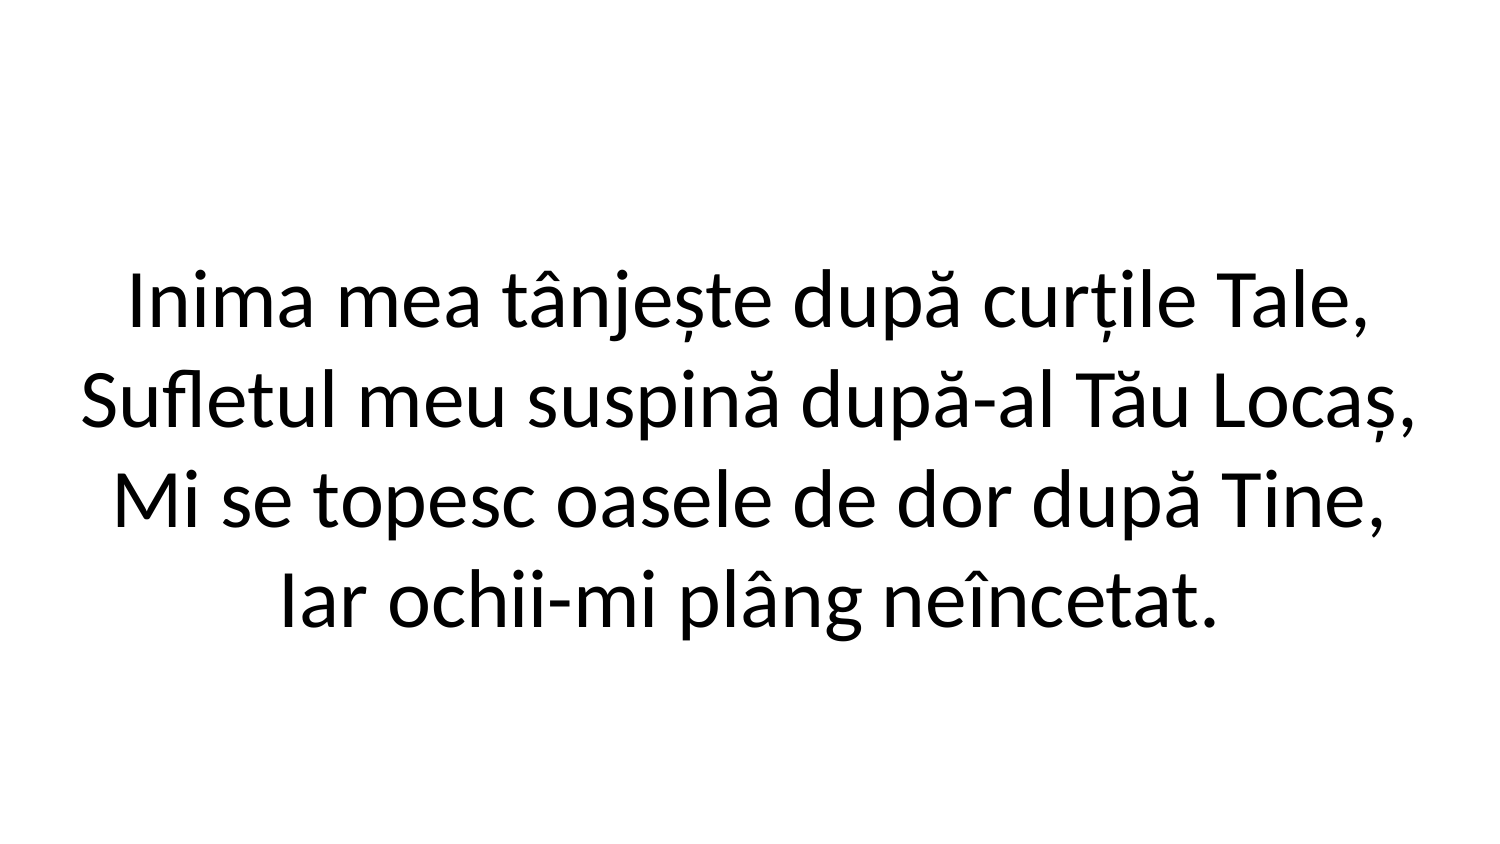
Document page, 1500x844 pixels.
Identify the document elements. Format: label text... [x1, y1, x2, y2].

text_box Inima mea tânjește după curțile Tale, Sufletul meu suspină după-al Tău Locaș, Mi se topesc oasele de dor după Tine, Iar ochii-mi plâng neîncetat. [65, 192, 1435, 652]
